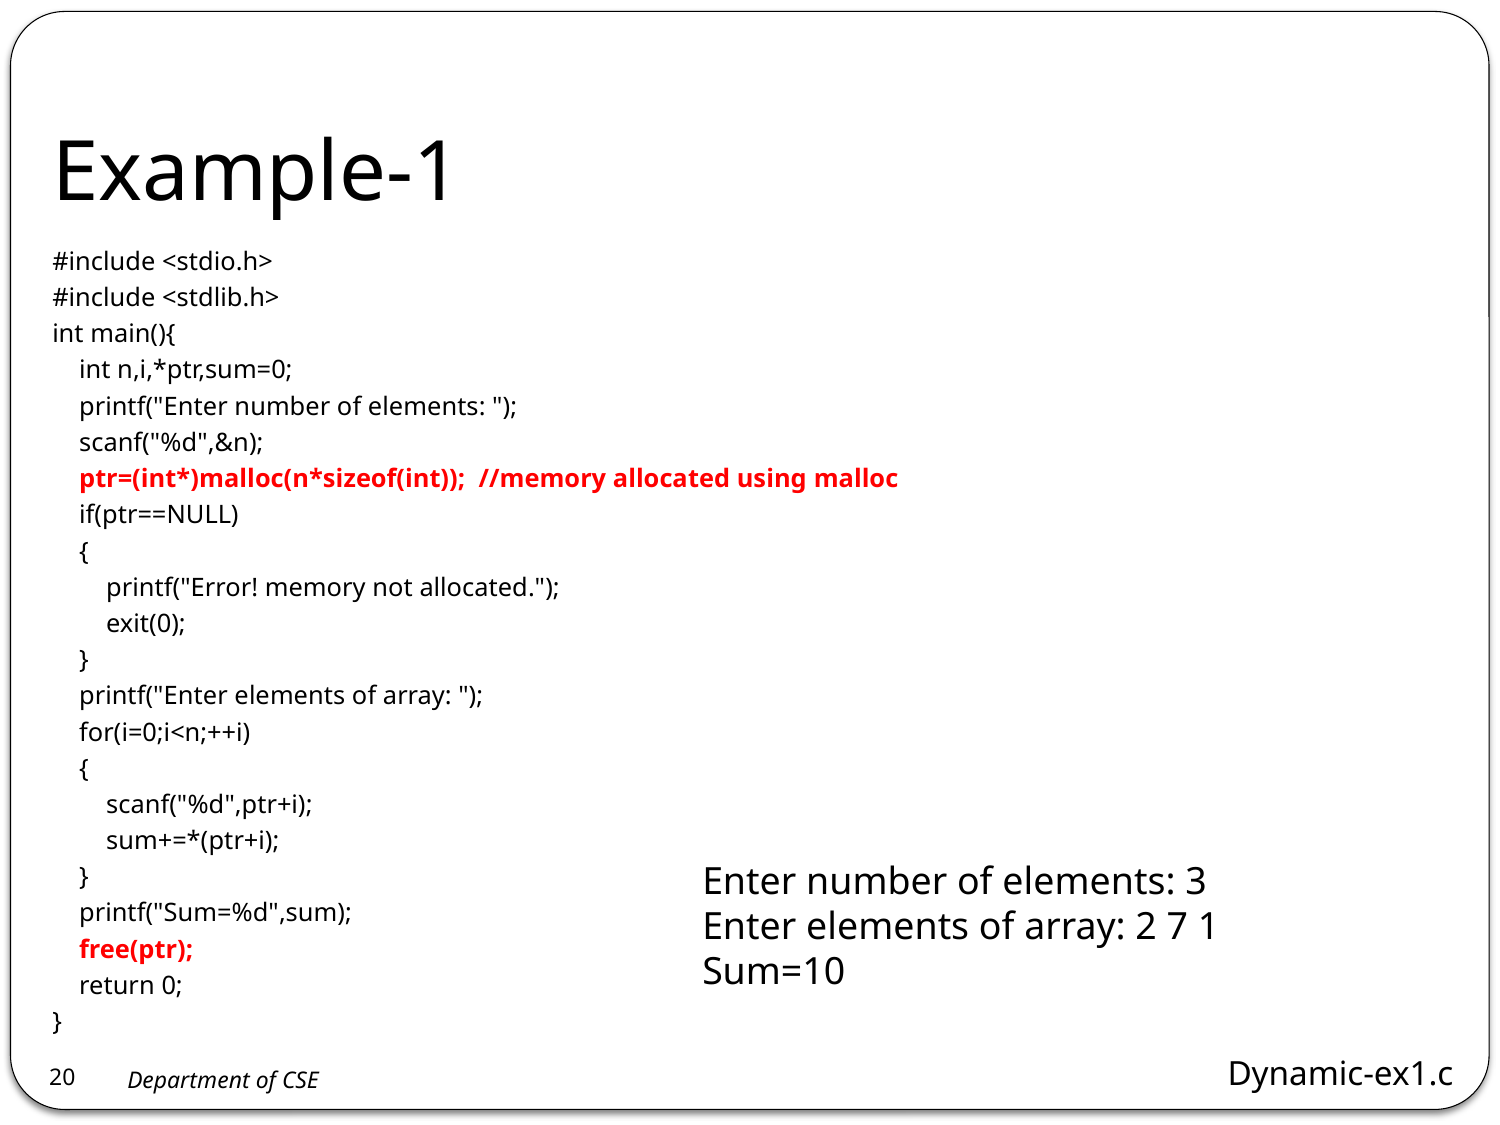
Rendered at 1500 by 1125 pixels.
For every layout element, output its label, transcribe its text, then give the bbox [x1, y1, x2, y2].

text_box Enter number of elements: 3 Enter elements of array: 2 7 1 Sum=10 [687, 849, 1438, 1000]
slide_number 20 [24, 1050, 100, 1107]
text_box Dynamic-ex1.c [1212, 1044, 1475, 1100]
list #include <stdio.h> #include <stdlib.h> int main(){ int n,i,*ptr,sum=0; printf("Enter number of elements: "); scanf("%d",&n); ptr=(int*)malloc(n*sizeof(int)); //memory allocated using malloc if(ptr==NULL) { printf("Error! memory not allocated."); exit(0); } printf("Enter elements of array: "); for(i=0;i<n;++i) { scanf("%d",ptr+i); sum+=*(ptr+i); } printf("Sum=%d",sum); free(ptr); return 0; } [37, 237, 1463, 1050]
title Example-1 [37, 45, 1463, 233]
footer Department of CSE [112, 1062, 763, 1100]
